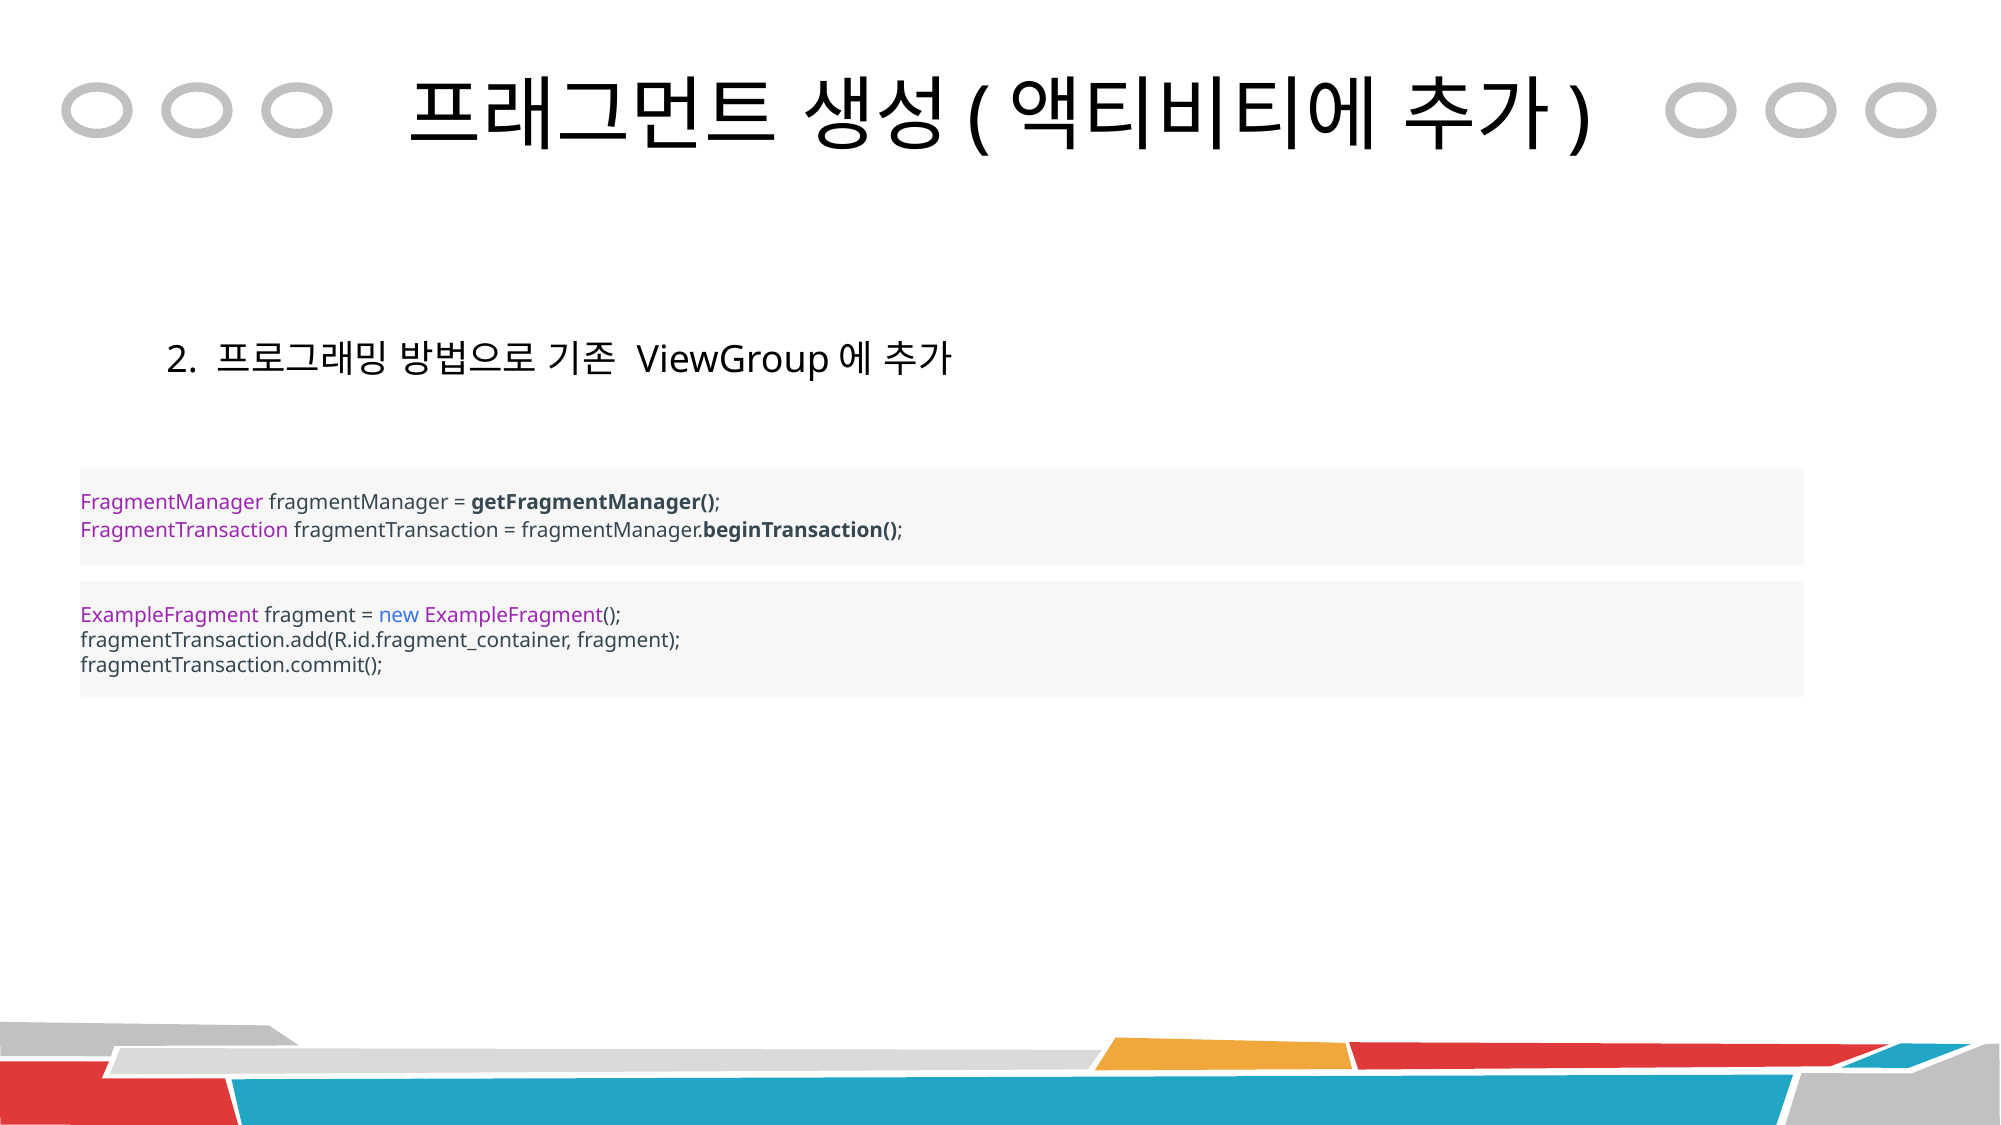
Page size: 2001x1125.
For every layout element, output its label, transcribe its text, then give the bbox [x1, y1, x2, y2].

title 프래그먼트 생성(액티비티에 추가) [350, 18, 1650, 206]
text_box ExampleFragment fragment = new ExampleFragment(); fragmentTransaction.add(R.id.fragment_container, fragment); fragmentTransaction.commit(); [80, 581, 1804, 697]
text_box 2. 프로그래밍 방법으로 기존 ViewGroup에 추가 [151, 327, 968, 388]
text_box FragmentManager fragmentManager = getFragmentManager(); FragmentTransaction fragmentTransaction = fragmentManager.beginTransaction(); [80, 468, 1804, 565]
